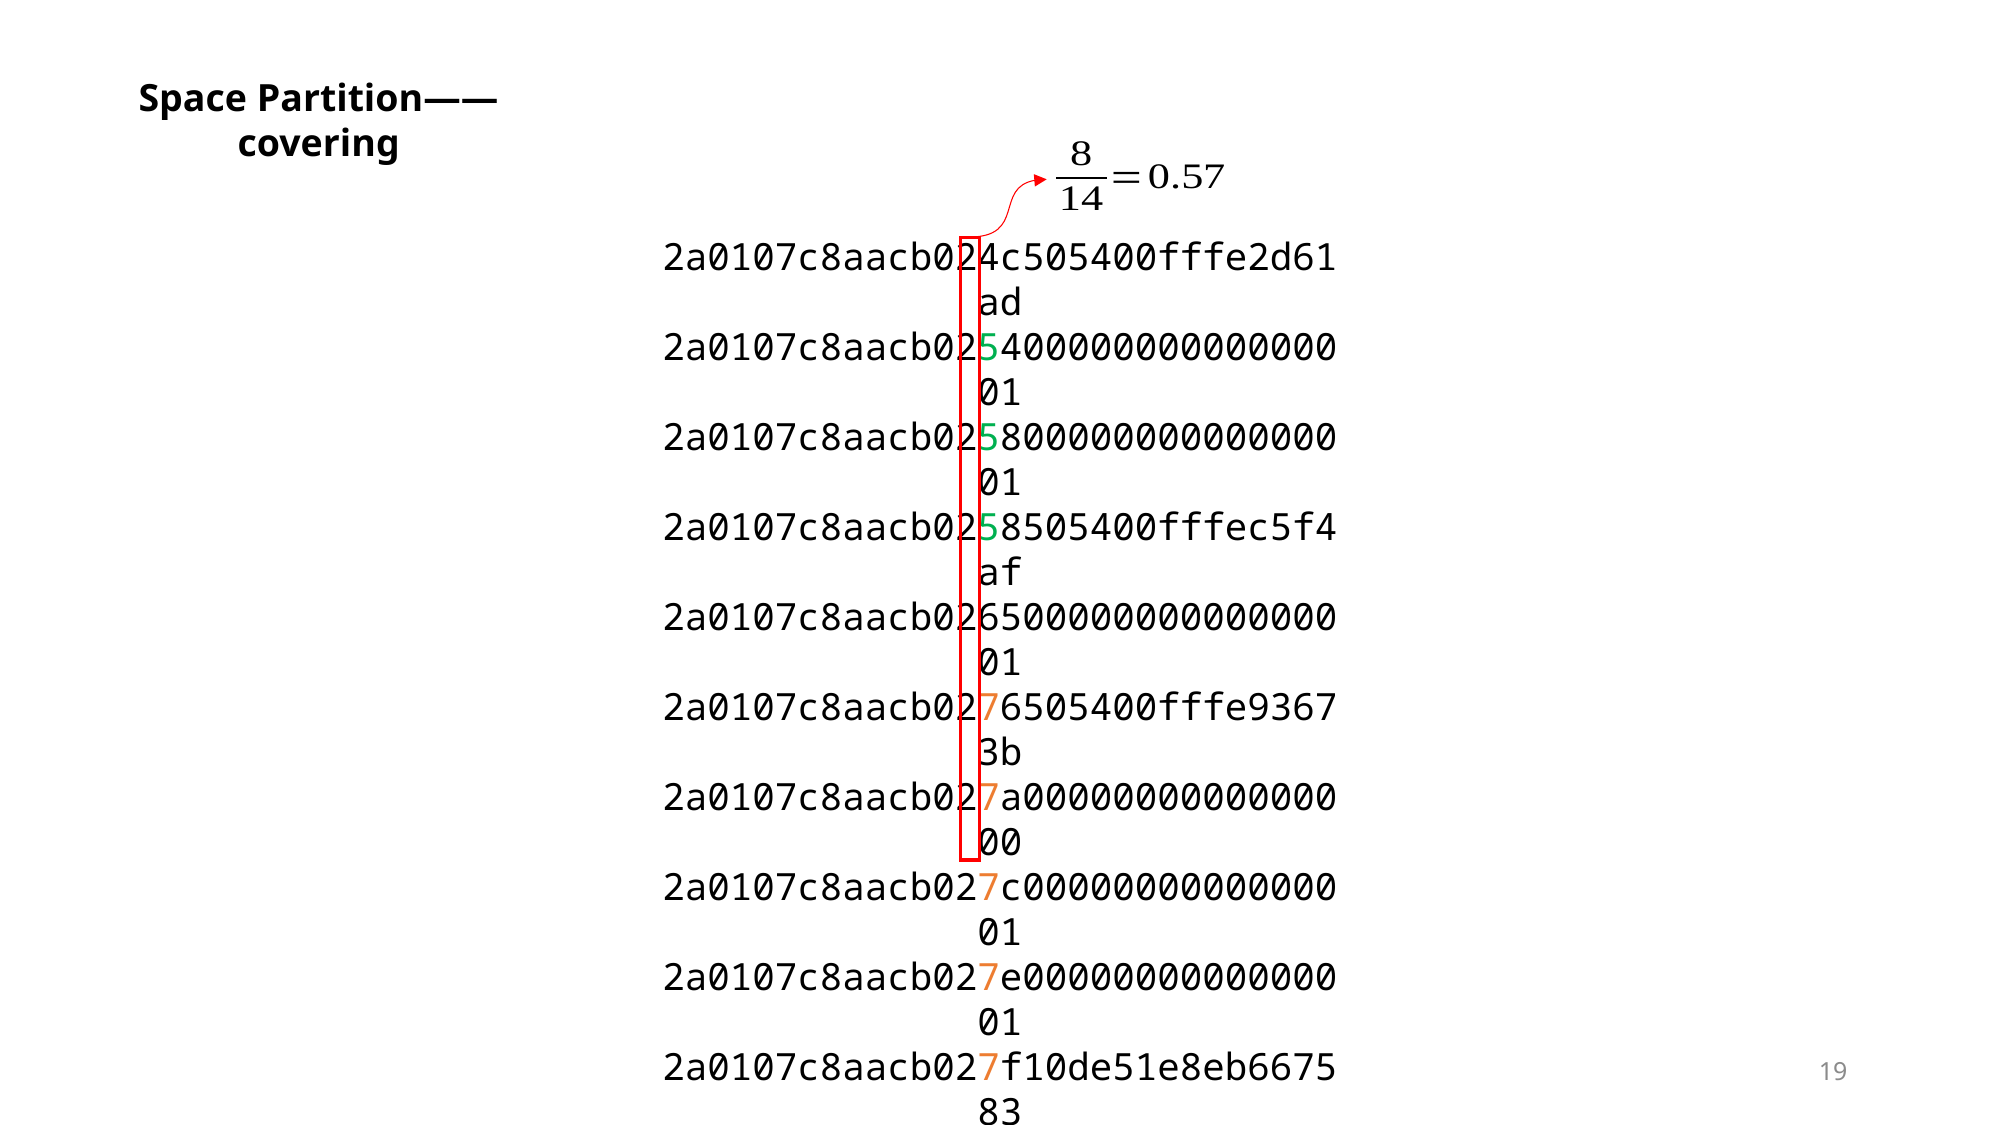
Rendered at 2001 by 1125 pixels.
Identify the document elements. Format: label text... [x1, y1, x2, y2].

text_box Space Partition——covering [52, 66, 586, 172]
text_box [968, 179, 1047, 238]
slide_number 19 [1412, 1042, 1863, 1103]
text_box [959, 236, 980, 861]
text_box 2a0107c8aacb024c505400fffe2d61ad 2a0107c8aacb02540000000000000001 2a0107c8aacb02580000000000000001 2a0107c8aacb0258505400fffec5f4af 2a0107c8aacb02650000000000000001 2a0107c8aacb0276505400fffe93673b 2a0107c8aacb027a0000000000000000 2a0107c8aacb027c0000000000000001 2a0107c8aacb027e0000000000000001 2a0107c8aacb027f10de51e8eb667583 2a0107c8aacb02810000000000000001 2a0107c8aacb02900000000000000001 2a0107c8aacb02ba505400fffee8eb27 2a0107c8aacb02c4505400fffe8312eb [646, 225, 1354, 1125]
